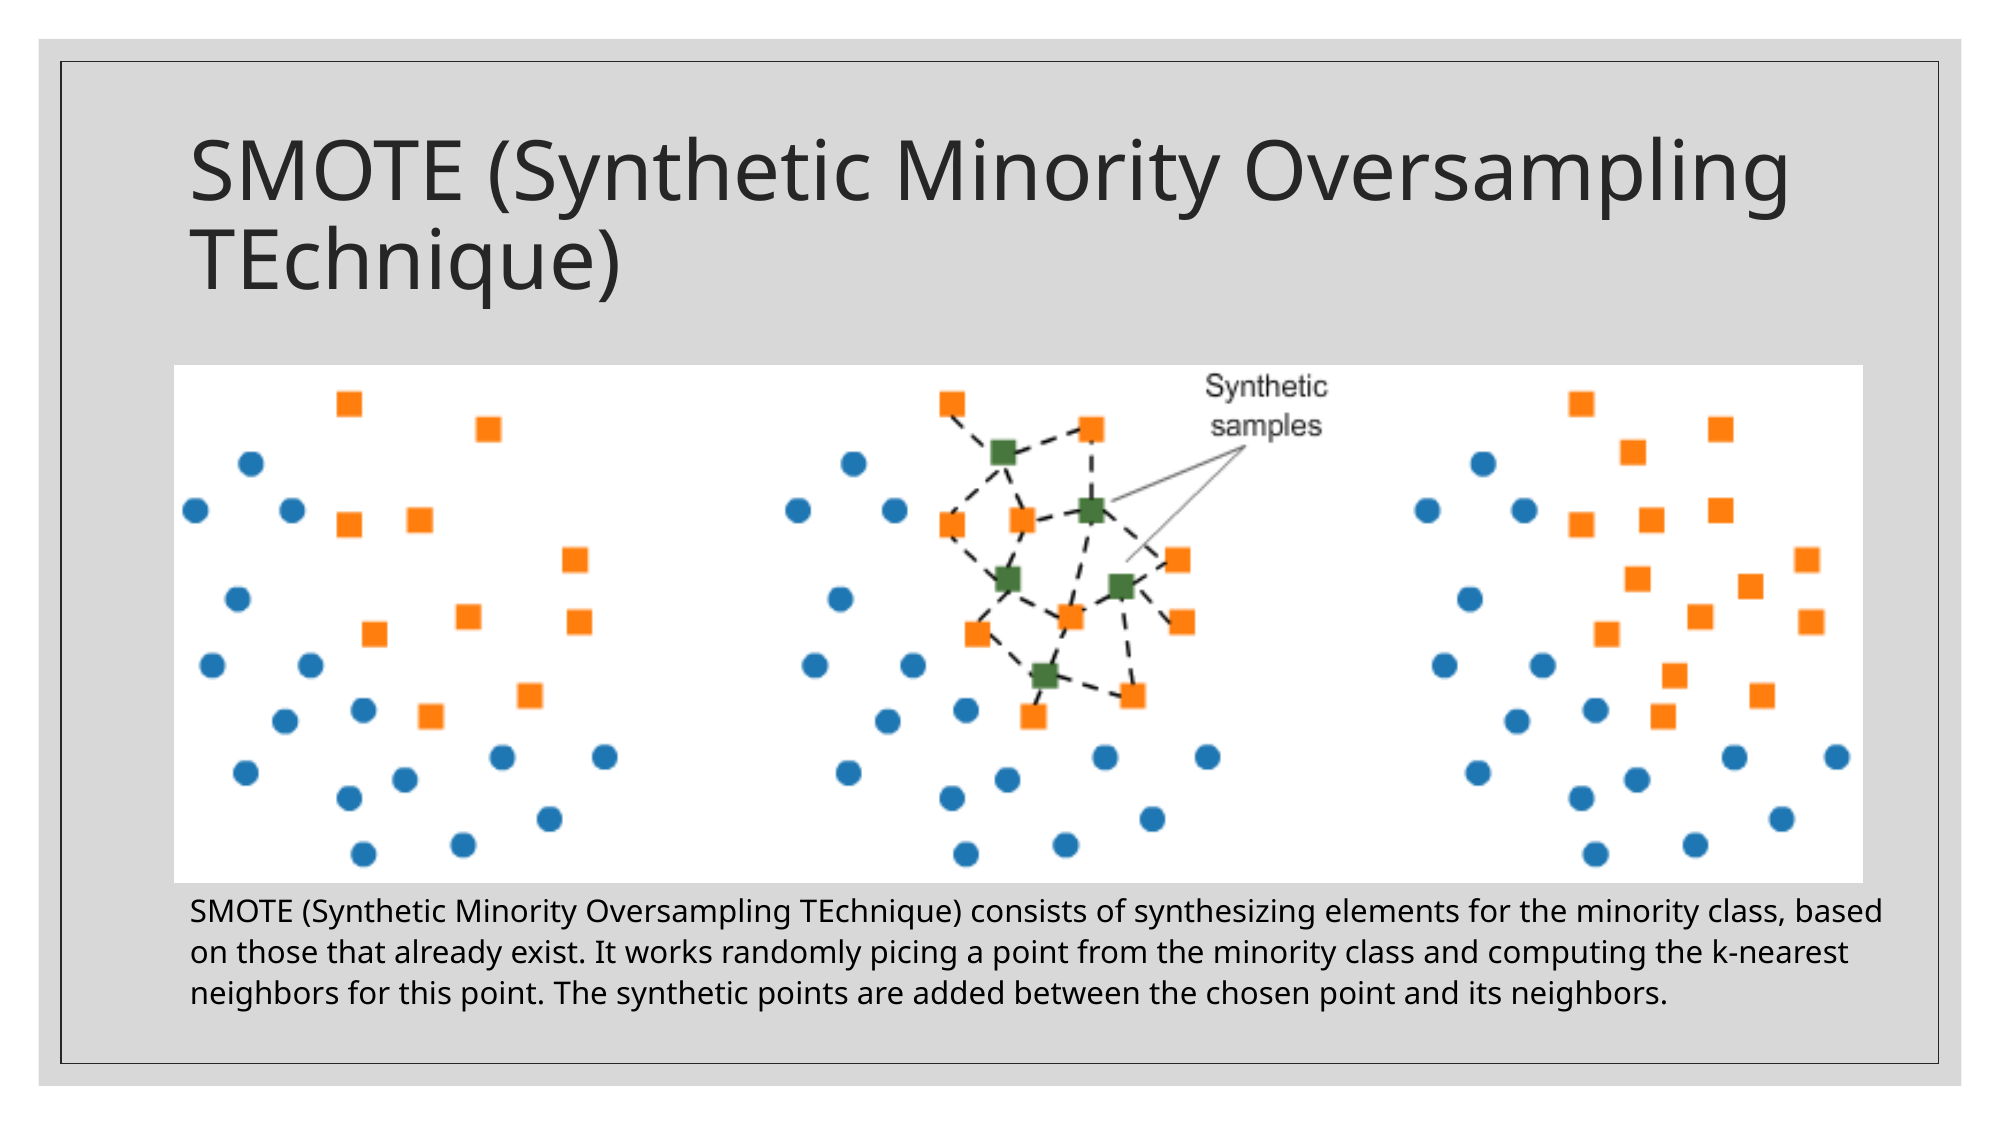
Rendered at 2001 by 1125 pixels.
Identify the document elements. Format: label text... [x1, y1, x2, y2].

title SMOTE (Synthetic Minority Oversampling TEchnique) [174, 105, 1825, 331]
picture [174, 365, 1863, 884]
list SMOTE (Synthetic Minority Oversampling TEchnique) consists of synthesizing elements for the minority class, based on those that already exist. It works randomly picing a point from the minority class and computing the k-nearest neighbors for this point. The synthetic points are added between the chosen point and its neighbors. [174, 880, 1929, 1037]
